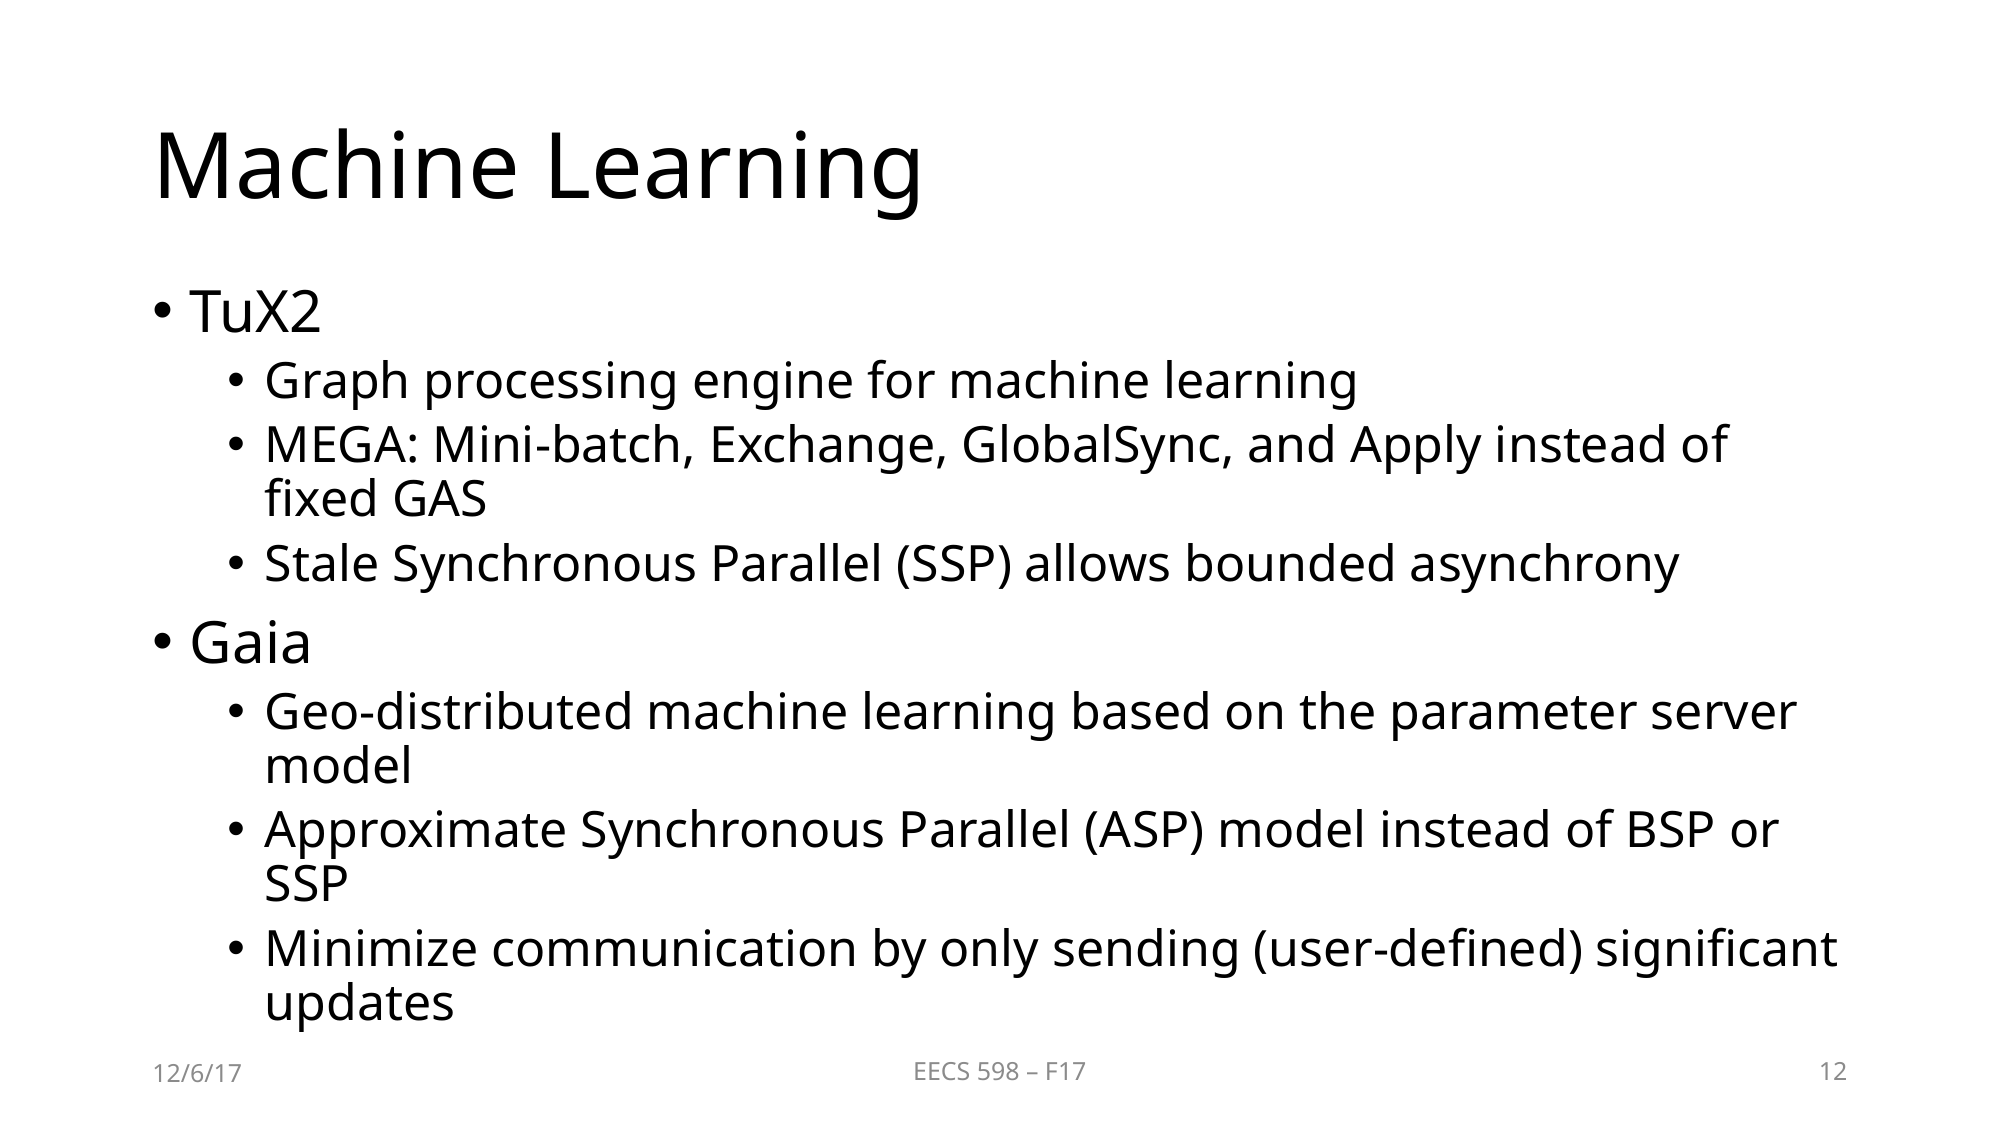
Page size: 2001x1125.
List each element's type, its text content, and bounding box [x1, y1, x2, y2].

list TuX2 Graph processing engine for machine learning MEGA: Mini-batch, Exchange, GlobalSync, and Apply instead of fixed GAS Stale Synchronous Parallel (SSP) allows bounded asynchrony Gaia Geo-distributed machine learning based on the parameter server model Approximate Synchronous Parallel (ASP) model instead of BSP or SSP Minimize communication by only sending (user-defined) significant updates [137, 299, 1863, 1014]
footer EECS 598 – F17 [662, 1042, 1338, 1103]
slide_number 12 [1412, 1042, 1863, 1103]
title Machine Learning [137, 59, 1863, 278]
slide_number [137, 1042, 588, 1103]
